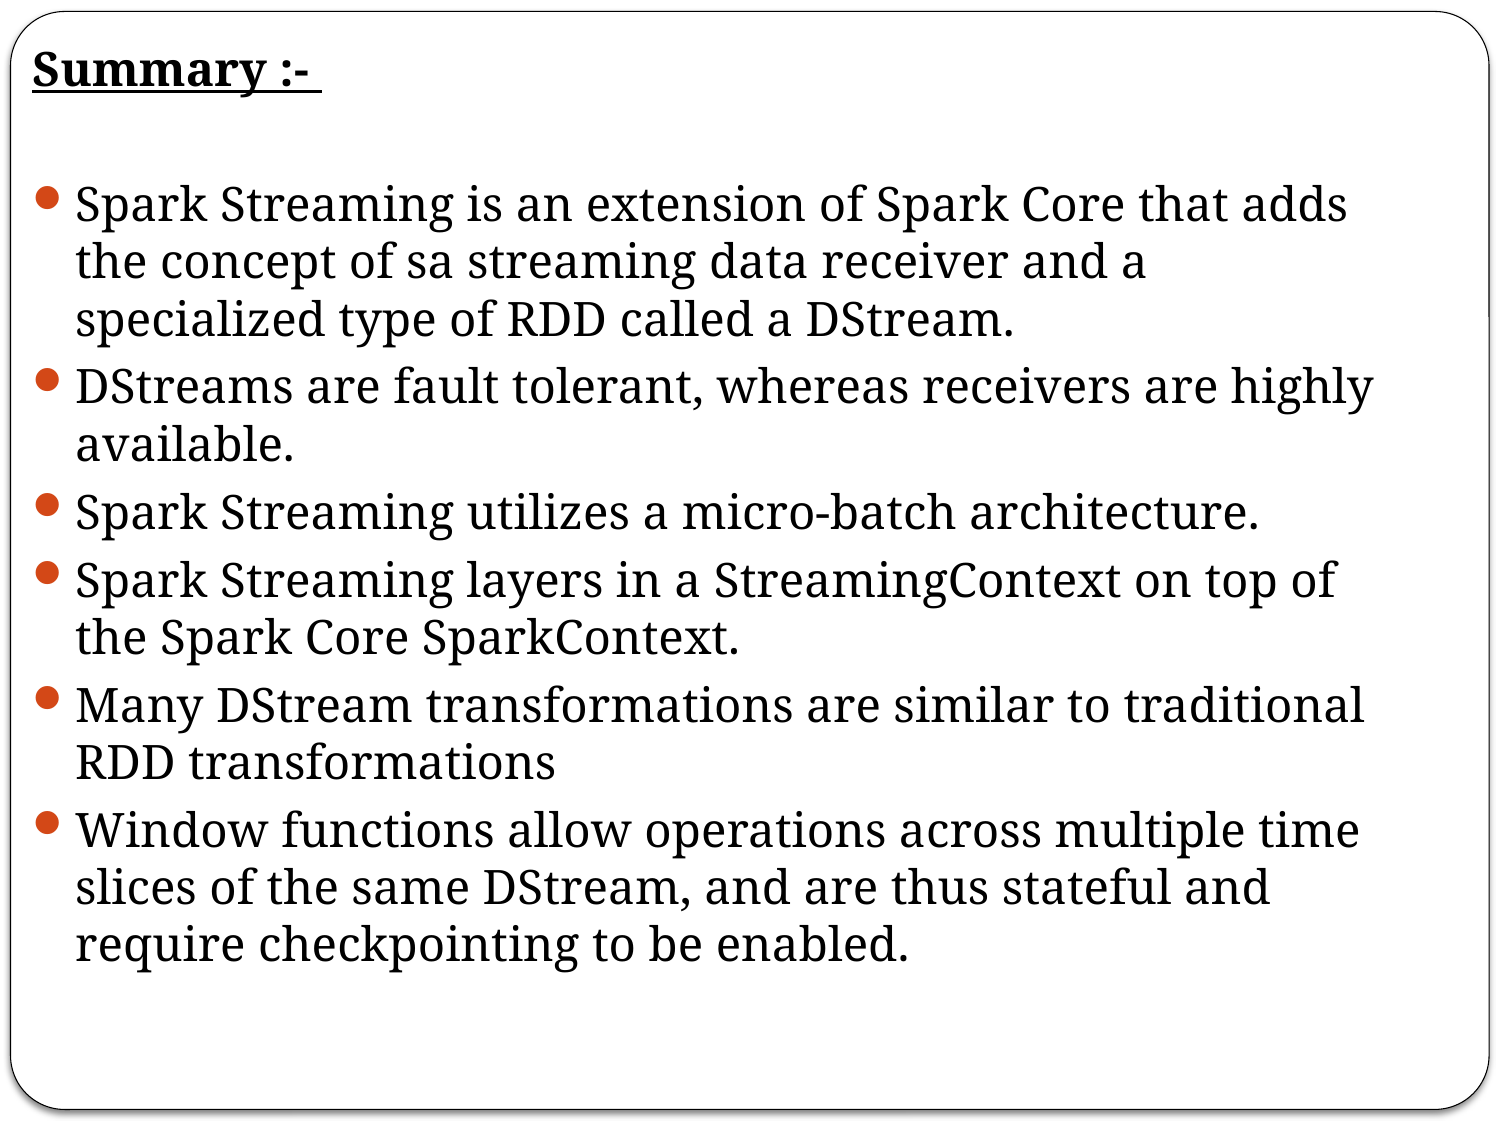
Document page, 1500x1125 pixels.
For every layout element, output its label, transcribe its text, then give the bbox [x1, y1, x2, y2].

list Summary :- Spark Streaming is an extension of Spark Core that adds the concept of sa streaming data receiver and a specialized type of RDD called a DStream. DStreams are fault tolerant, whereas receivers are highly available. Spark Streaming utilizes a micro-batch architecture. Spark Streaming layers in a StreamingContext on top of the Spark Core SparkContext. Many DStream transformations are similar to traditional RDD transformations Window functions allow operations across multiple time slices of the same DStream, and are thus stateful and require checkpointing to be enabled. [17, 30, 1425, 988]
